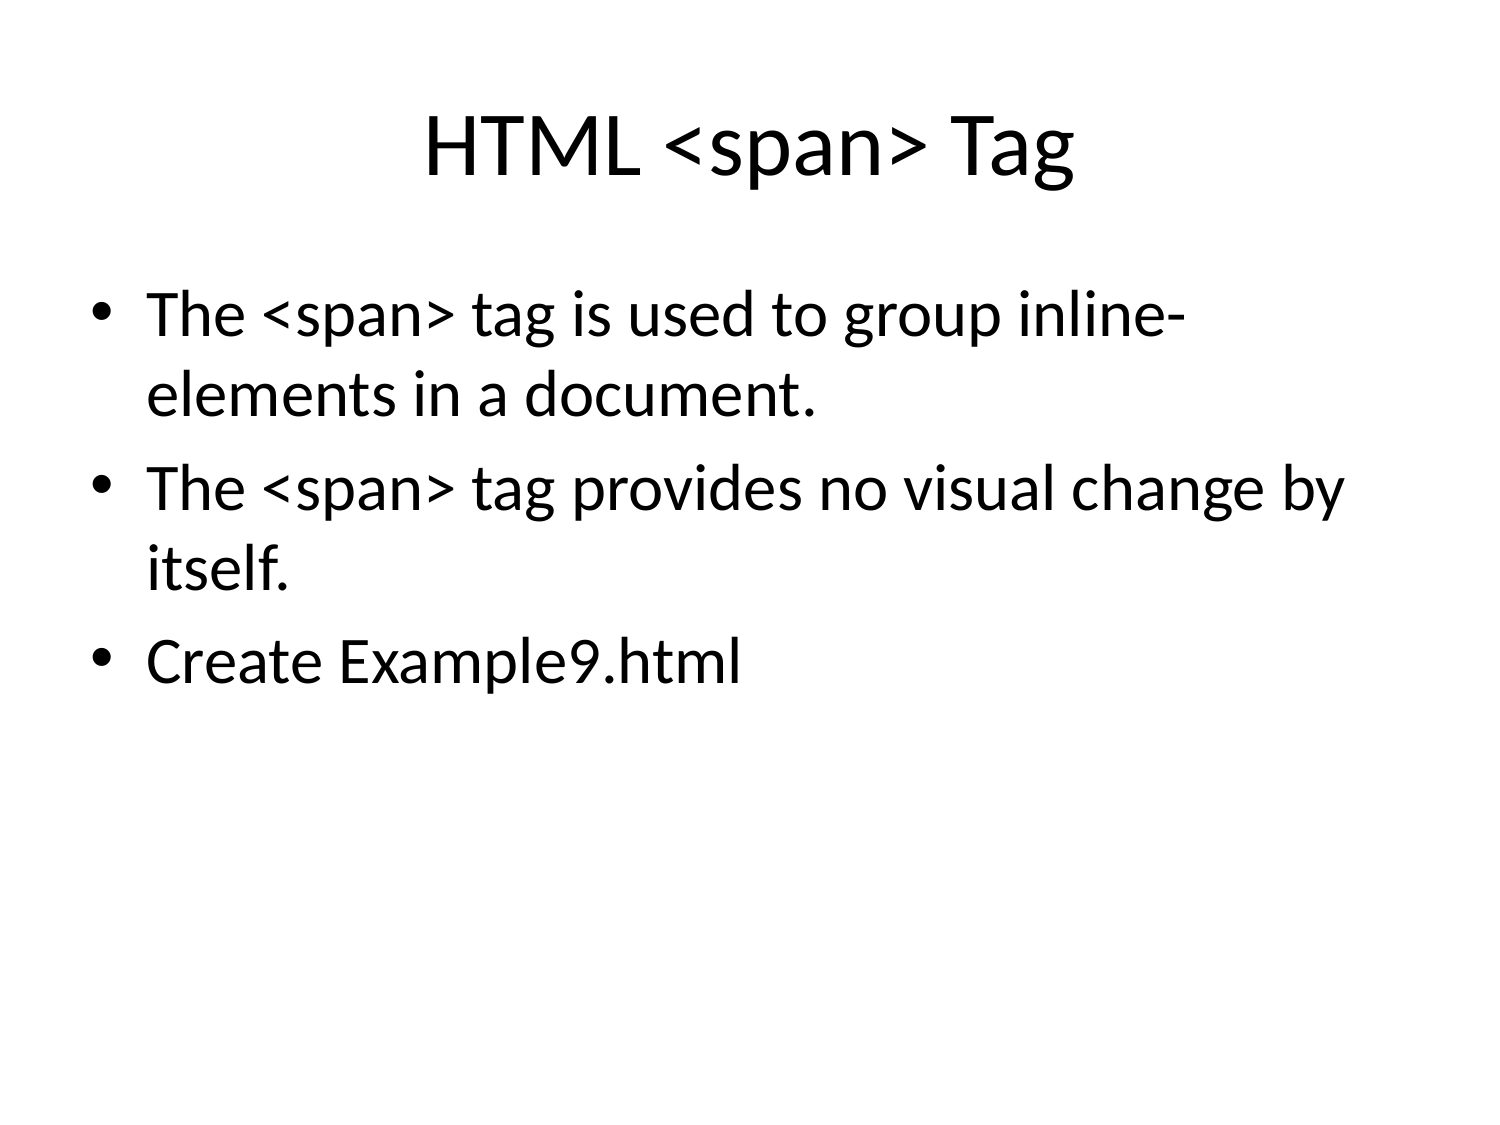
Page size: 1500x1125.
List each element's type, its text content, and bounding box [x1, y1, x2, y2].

title HTML <span> Tag [75, 45, 1425, 233]
list The <span> tag is used to group inline-elements in a document. The <span> tag provides no visual change by itself. Create Example9.html [75, 262, 1425, 1005]
